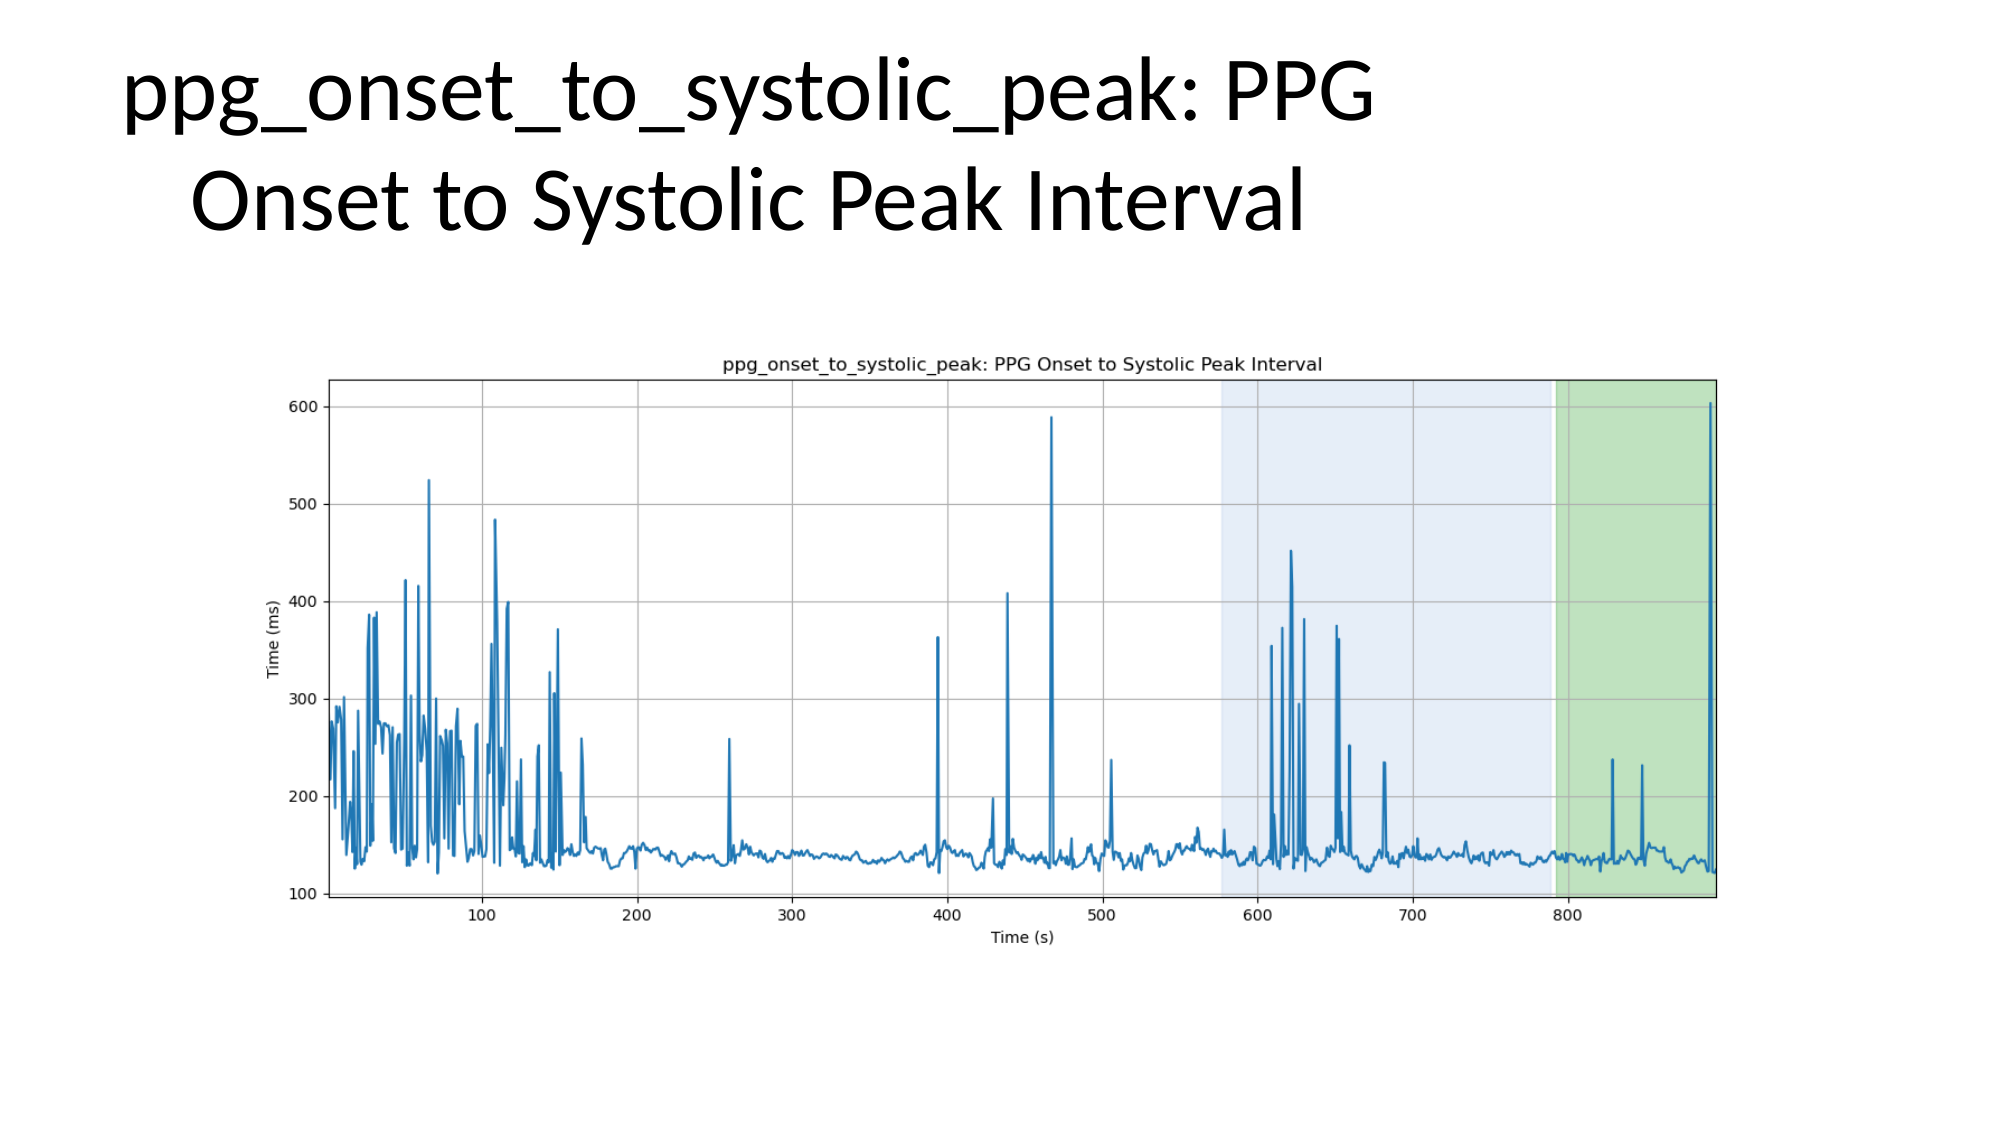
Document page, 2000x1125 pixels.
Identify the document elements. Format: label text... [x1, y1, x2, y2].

title ppg_onset_to_systolic_peak: PPG Onset to Systolic Peak Interval [75, 45, 1425, 233]
picture [104, 299, 1895, 972]
